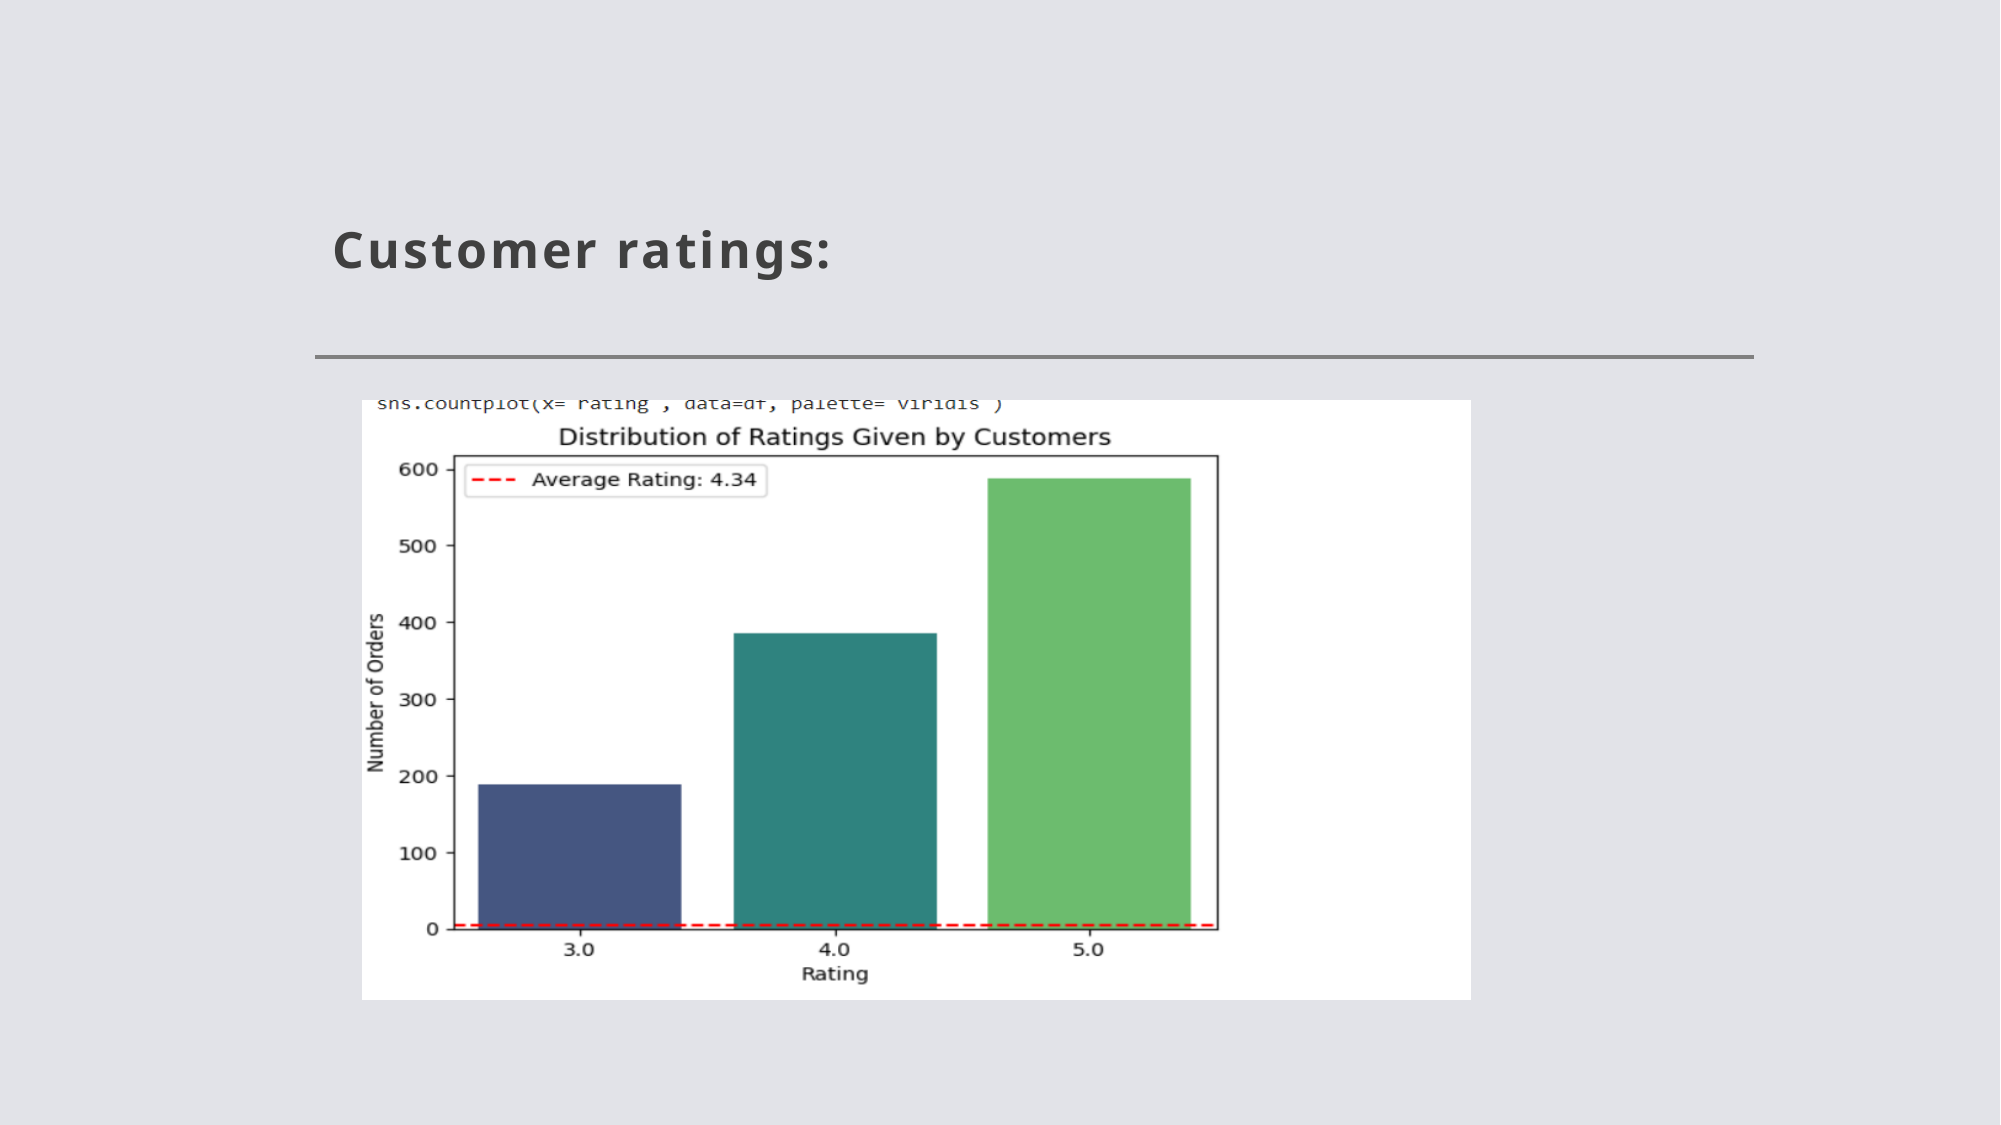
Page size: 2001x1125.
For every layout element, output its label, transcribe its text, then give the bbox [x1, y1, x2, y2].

title Customer ratings: [315, 72, 1754, 294]
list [362, 400, 1471, 1000]
